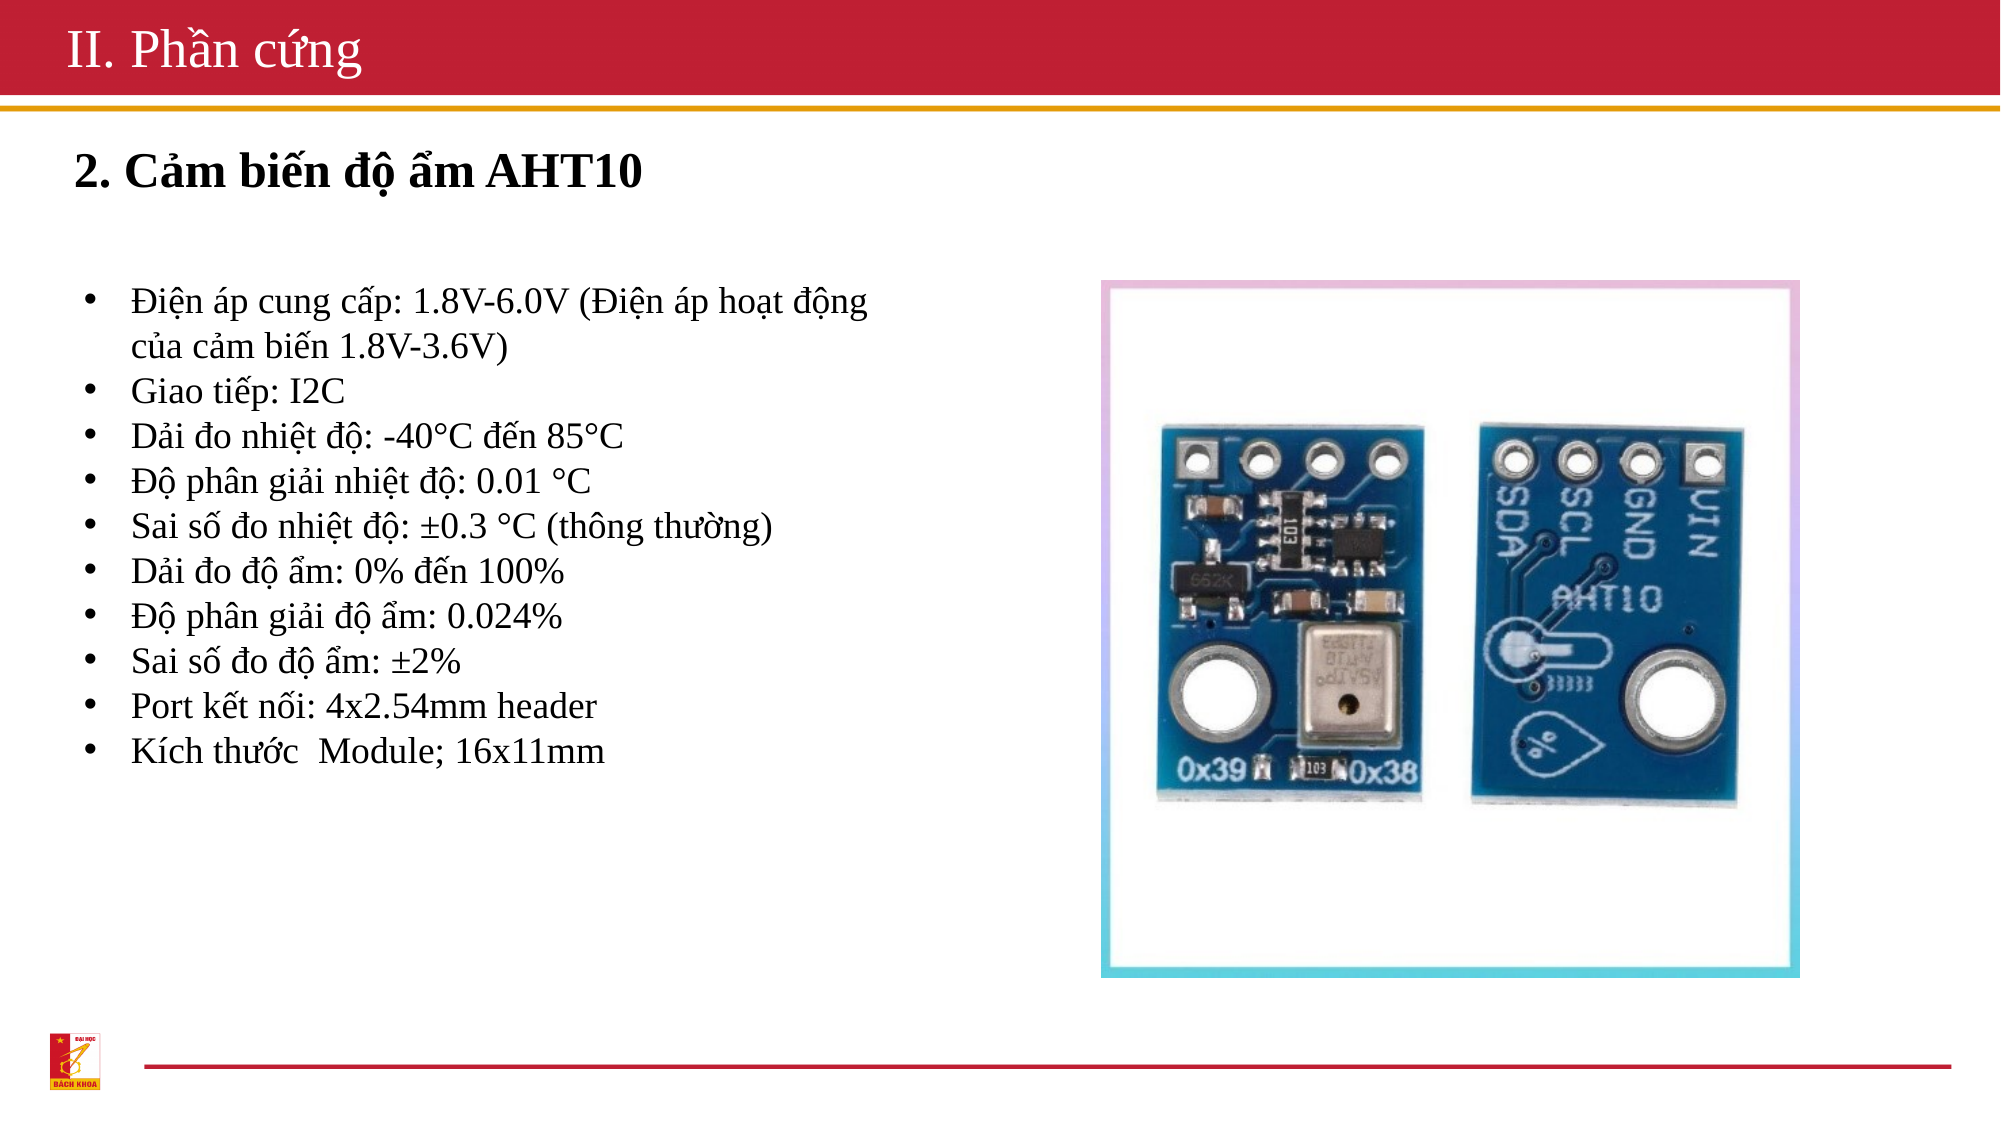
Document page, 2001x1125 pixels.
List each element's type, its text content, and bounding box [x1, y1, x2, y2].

title II. Phần cứng [51, 12, 1949, 87]
text_box Điện áp cung cấp: 1.8V-6.0V (Điện áp hoạt động của cảm biến 1.8V-3.6V) Giao tiếp: I2C Dải đo nhiệt độ: -40°C đến 85°C Độ phân giải nhiệt độ: 0.01 °C Sai số đo nhiệt độ: ±0.3 °C (thông thường) Dải đo độ ẩm: 0% đến 100% Độ phân giải độ ẩm: 0.024% Sai số đo độ ẩm: ±2% Port kết nối: 4x2.54mm header Kích thước Module; 16x11mm [68, 268, 941, 779]
text_box 2. Cảm biến độ ẩm AHT10 [59, 130, 834, 206]
picture [0, 0, 2001, 1125]
